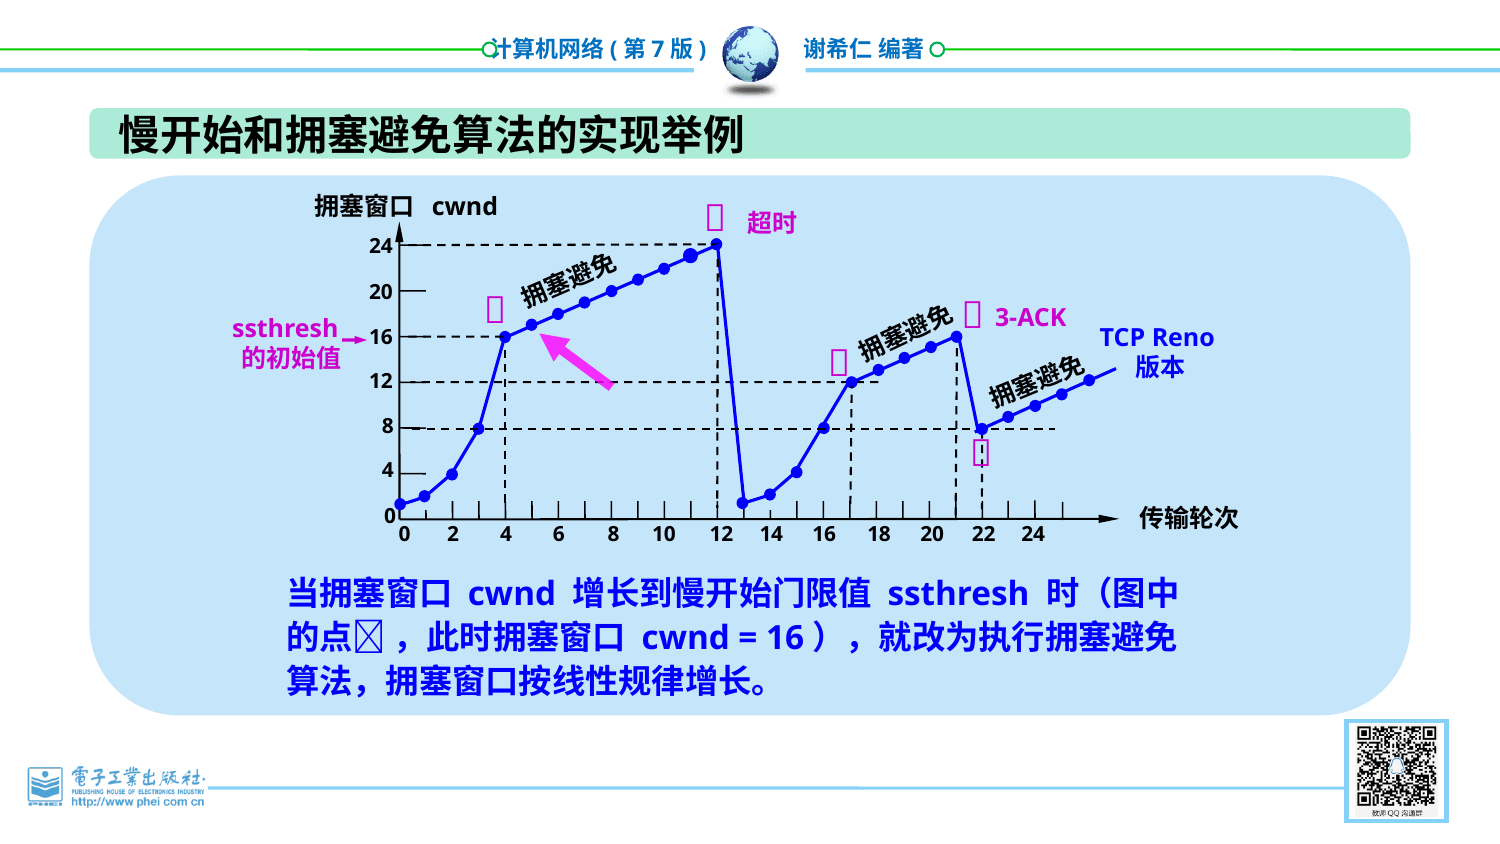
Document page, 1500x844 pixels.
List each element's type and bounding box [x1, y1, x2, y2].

text_box [87, 173, 1413, 718]
text_box [89, 101, 1411, 166]
picture [1355, 724, 1438, 817]
picture [23, 764, 208, 809]
picture [720, 24, 780, 100]
